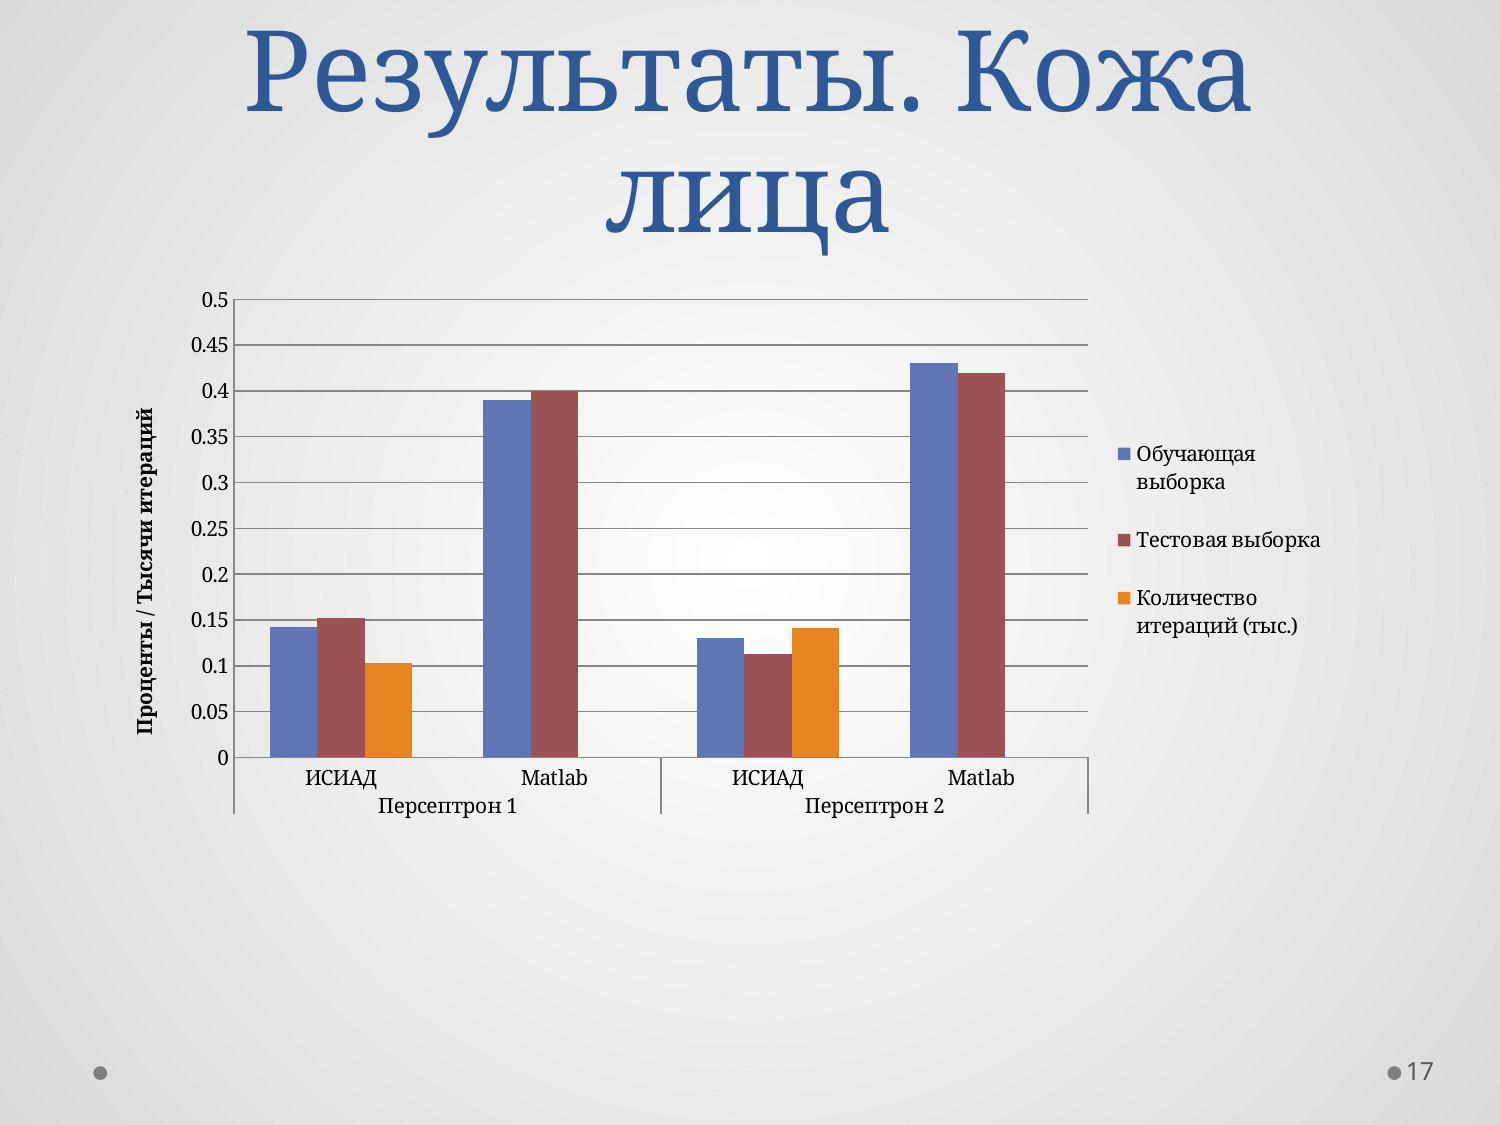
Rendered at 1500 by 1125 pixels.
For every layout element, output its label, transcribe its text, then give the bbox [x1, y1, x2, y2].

title Результаты. Кожа лица [75, 0, 1425, 263]
slide_number 17 [1401, 1042, 1494, 1103]
text_box Проценты / Тысячи итераций [123, 393, 146, 750]
chart [151, 267, 1349, 865]
